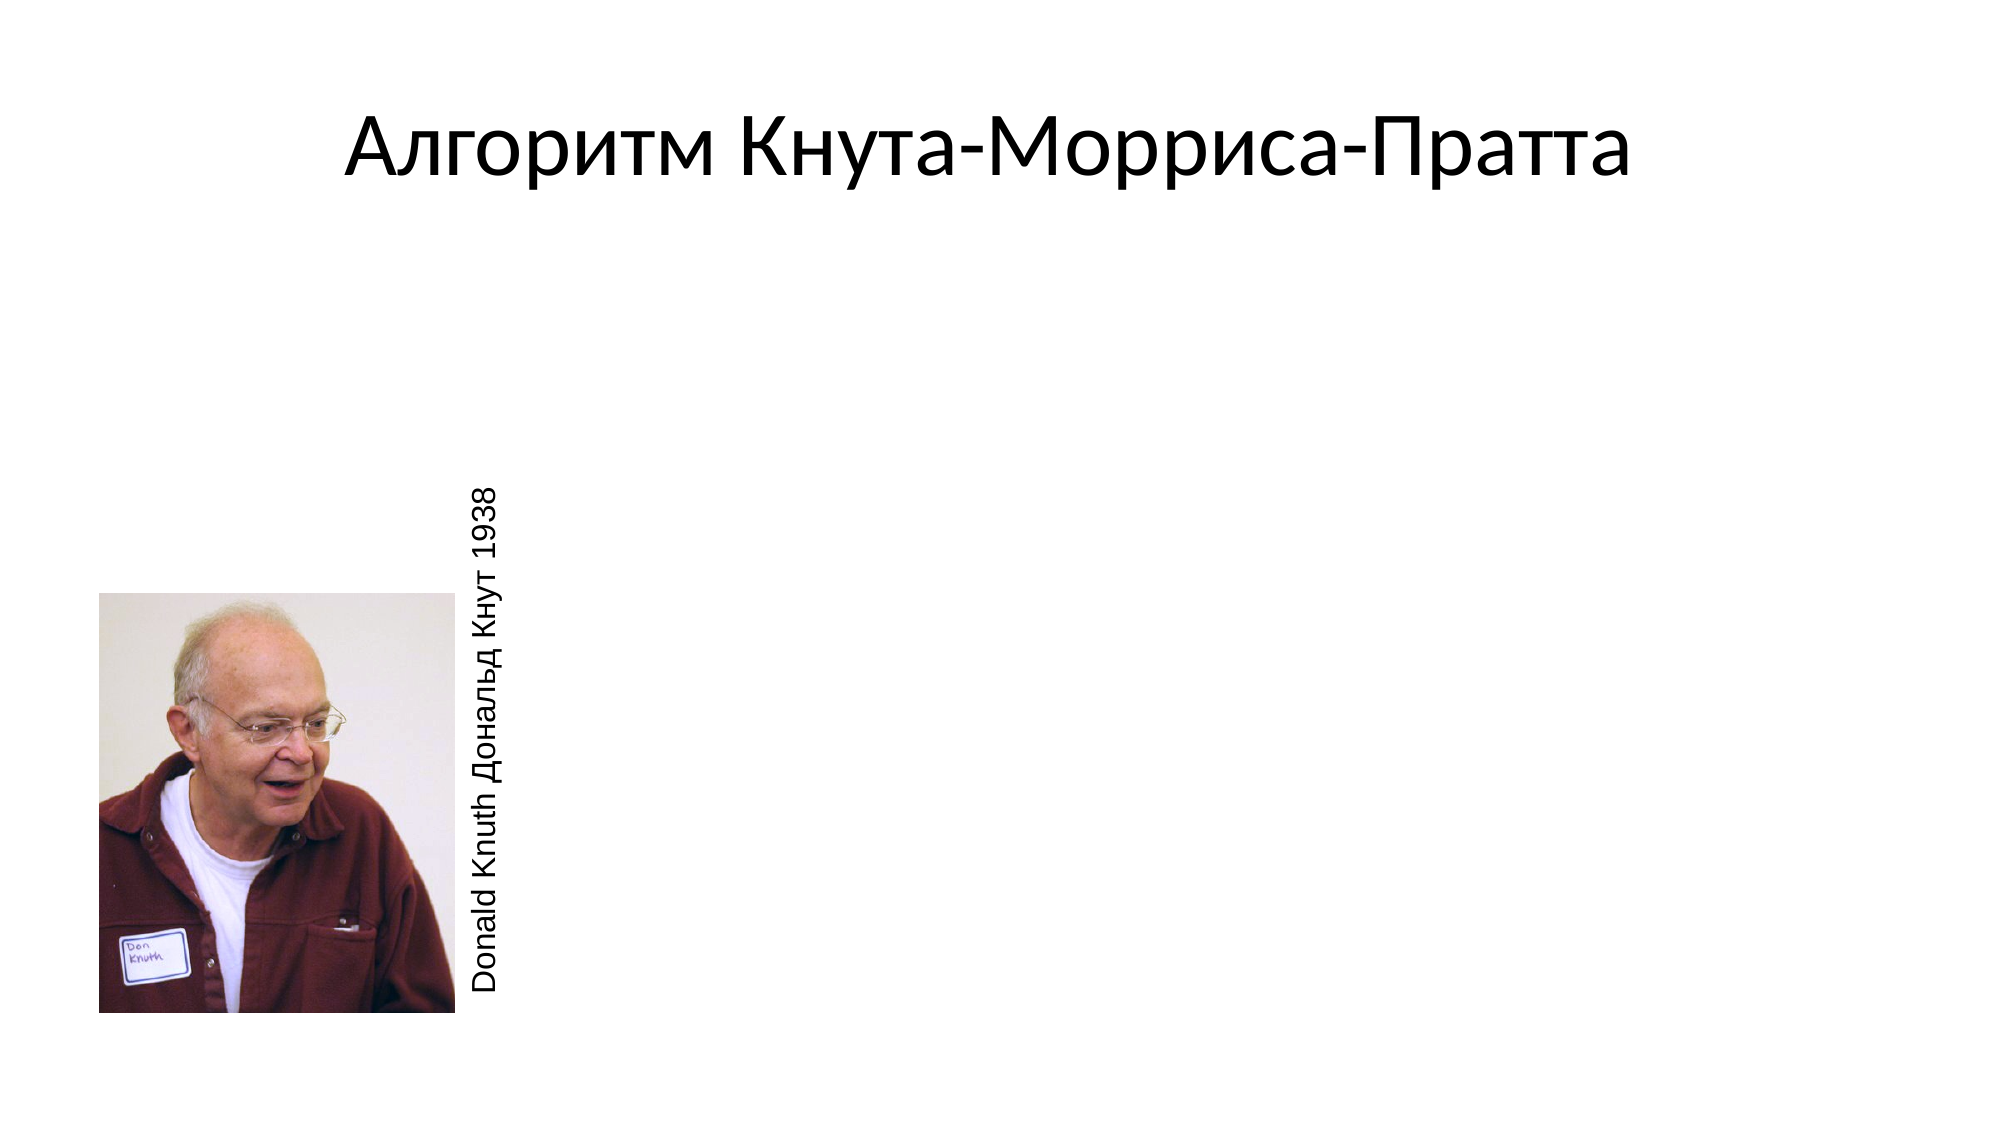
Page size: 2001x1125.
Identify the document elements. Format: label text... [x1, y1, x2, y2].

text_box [99, 468, 510, 1013]
title Алгоритм Кнута-Морриса-Пратта [99, 45, 1900, 233]
